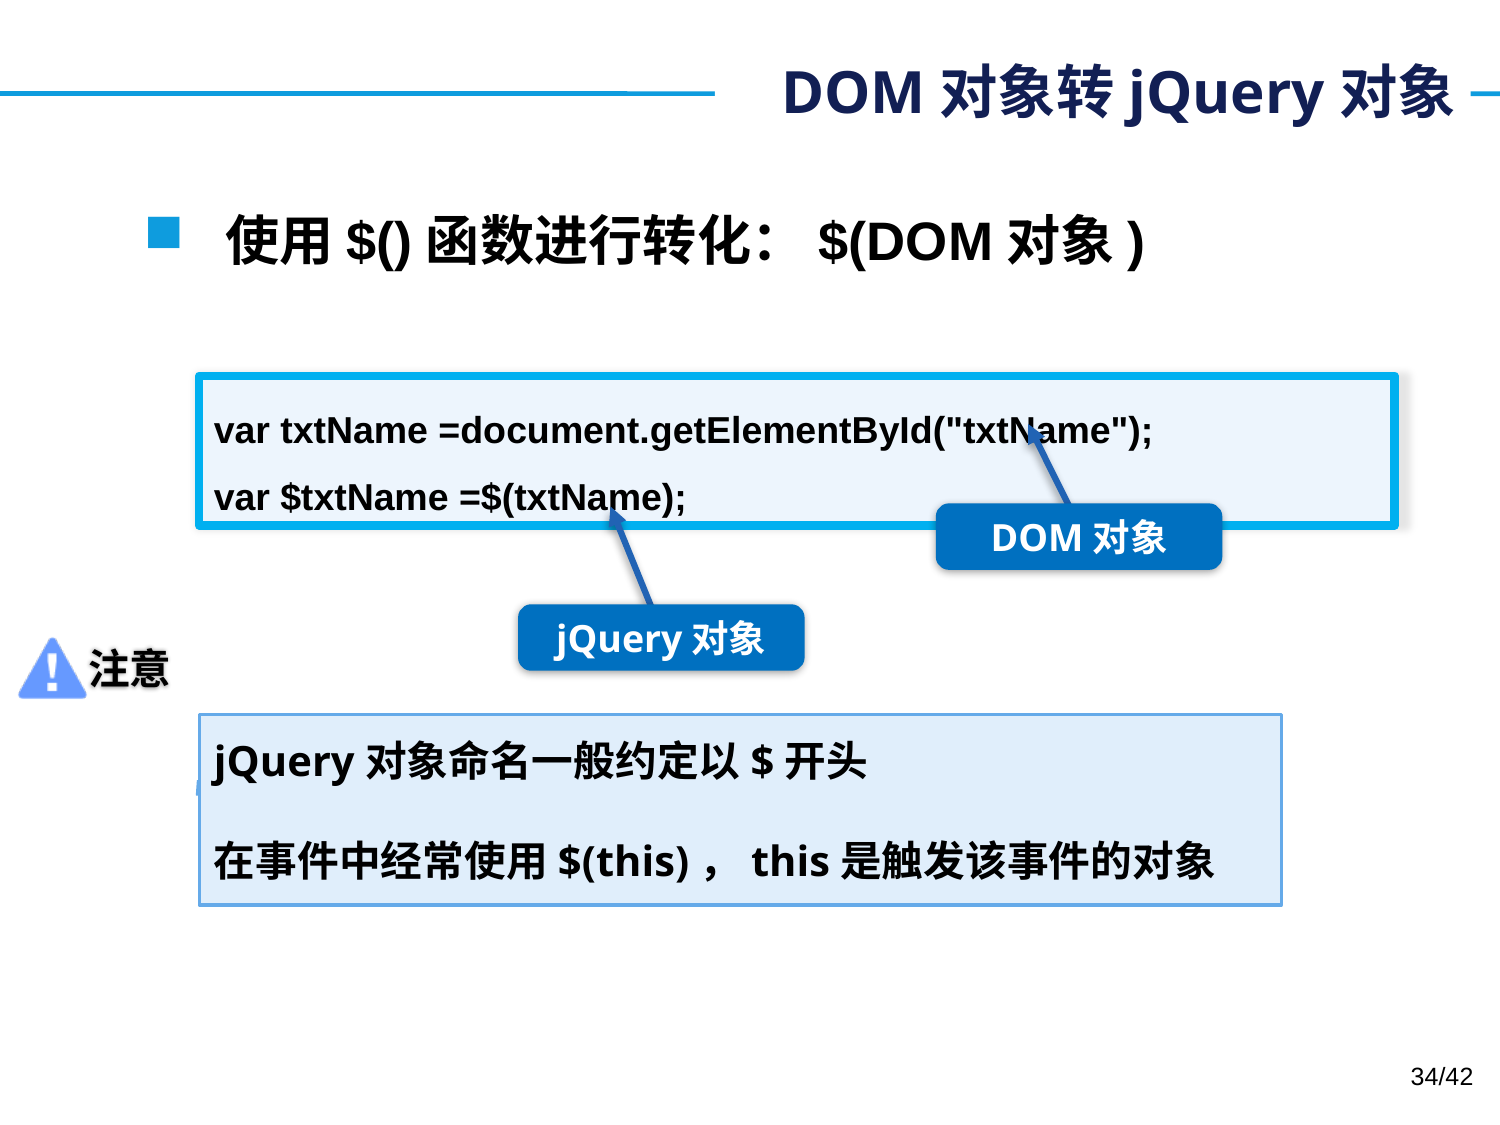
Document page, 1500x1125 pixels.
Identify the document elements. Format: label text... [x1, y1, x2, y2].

text_box jQuery对象命名一般约定以$开头 在事件中经常使用$(this)，this是触发该事件的对象 [197, 714, 1282, 905]
slide_number 34/42 [1138, 1053, 1489, 1114]
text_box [13, 633, 188, 702]
title DOM对象转jQuery对象 [714, 46, 1471, 133]
text_box jQuery对象 [521, 607, 802, 668]
text_box [1028, 424, 1071, 502]
text_box [608, 506, 653, 602]
list 使用$()函数进行转化：$(DOM对象) [128, 199, 1383, 315]
text_box var txtName =document.getElementById("txtName"); var $txtName =$(txtName); [199, 375, 1395, 526]
text_box DOM对象 [938, 506, 1220, 567]
